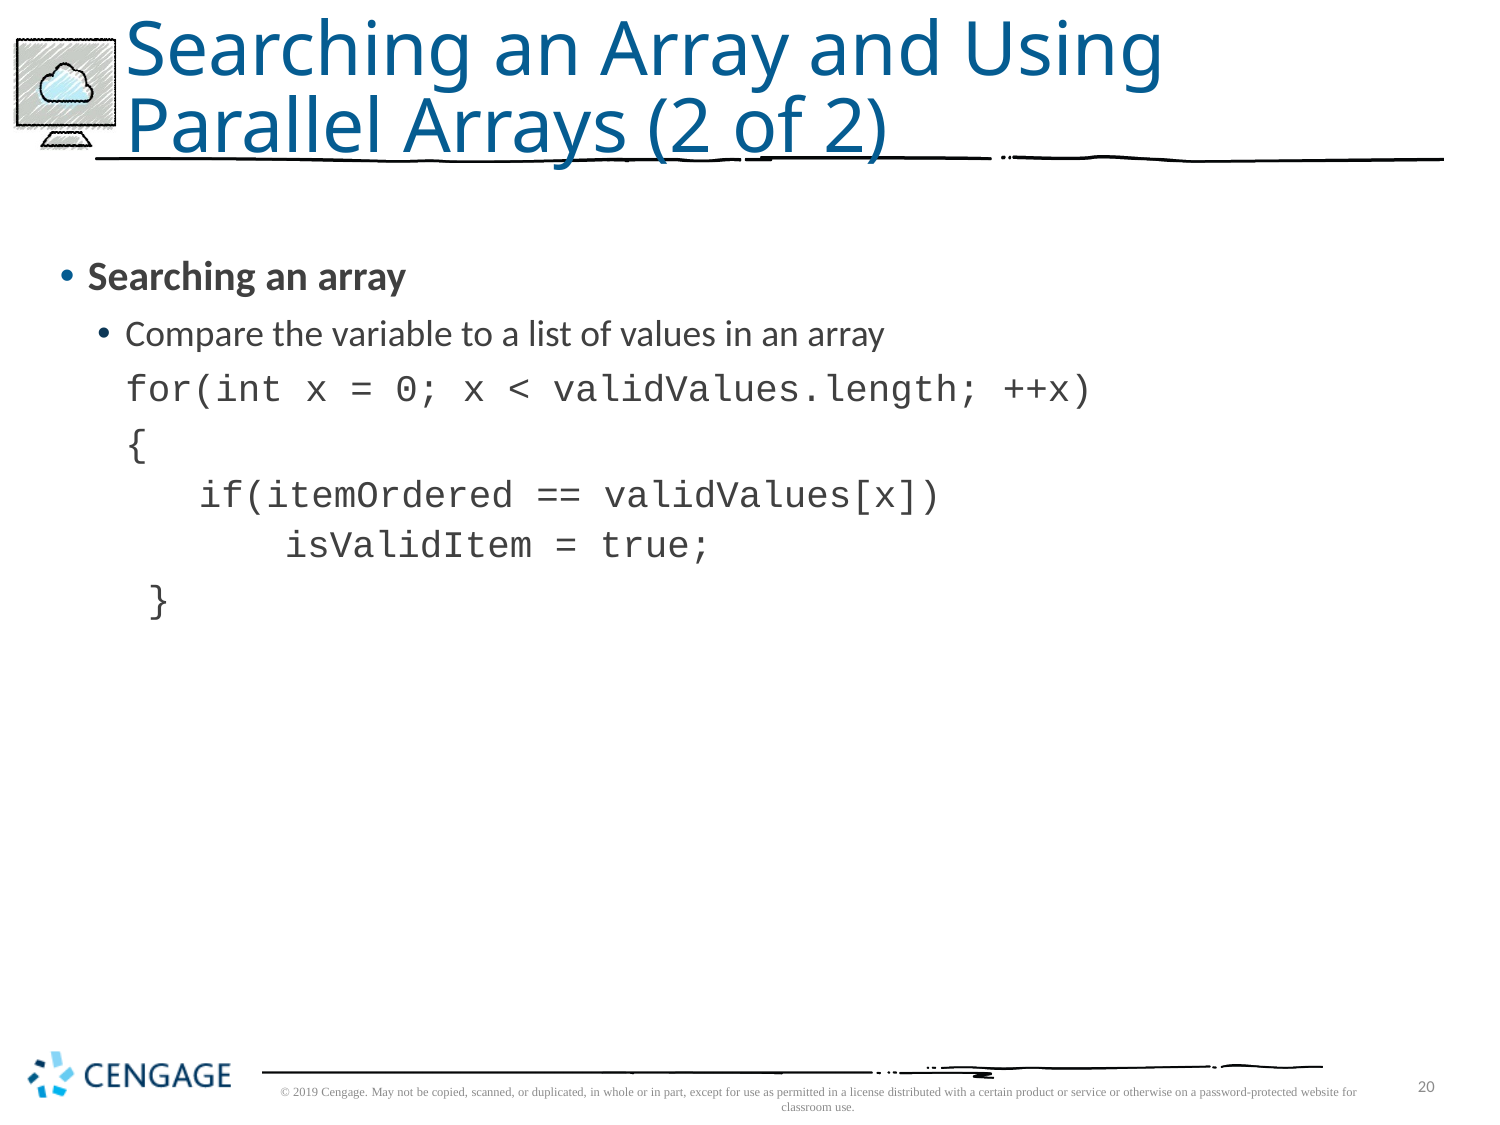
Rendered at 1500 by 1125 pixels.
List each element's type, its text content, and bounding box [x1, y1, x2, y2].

picture [13, 36, 117, 151]
picture [95, 155, 125, 163]
footer © 2019 Cengage. May not be copied, scanned, or duplicated, in whole or in part, except for use as permitted in a license distributed with a certain product or service or otherwise on a password-protected website for classroom use. [262, 1079, 1375, 1120]
list Searching an array Compare the variable to a list of values in an array for(int x = 0; x < validValues.length; ++x) { if(itemOrdered == validValues[x]) isValidItem = true; } [59, 252, 1441, 684]
picture [262, 1064, 1323, 1079]
title Searching an Array and Using Parallel Arrays (2 of 2) [125, 13, 1442, 169]
picture [7, 1037, 244, 1111]
